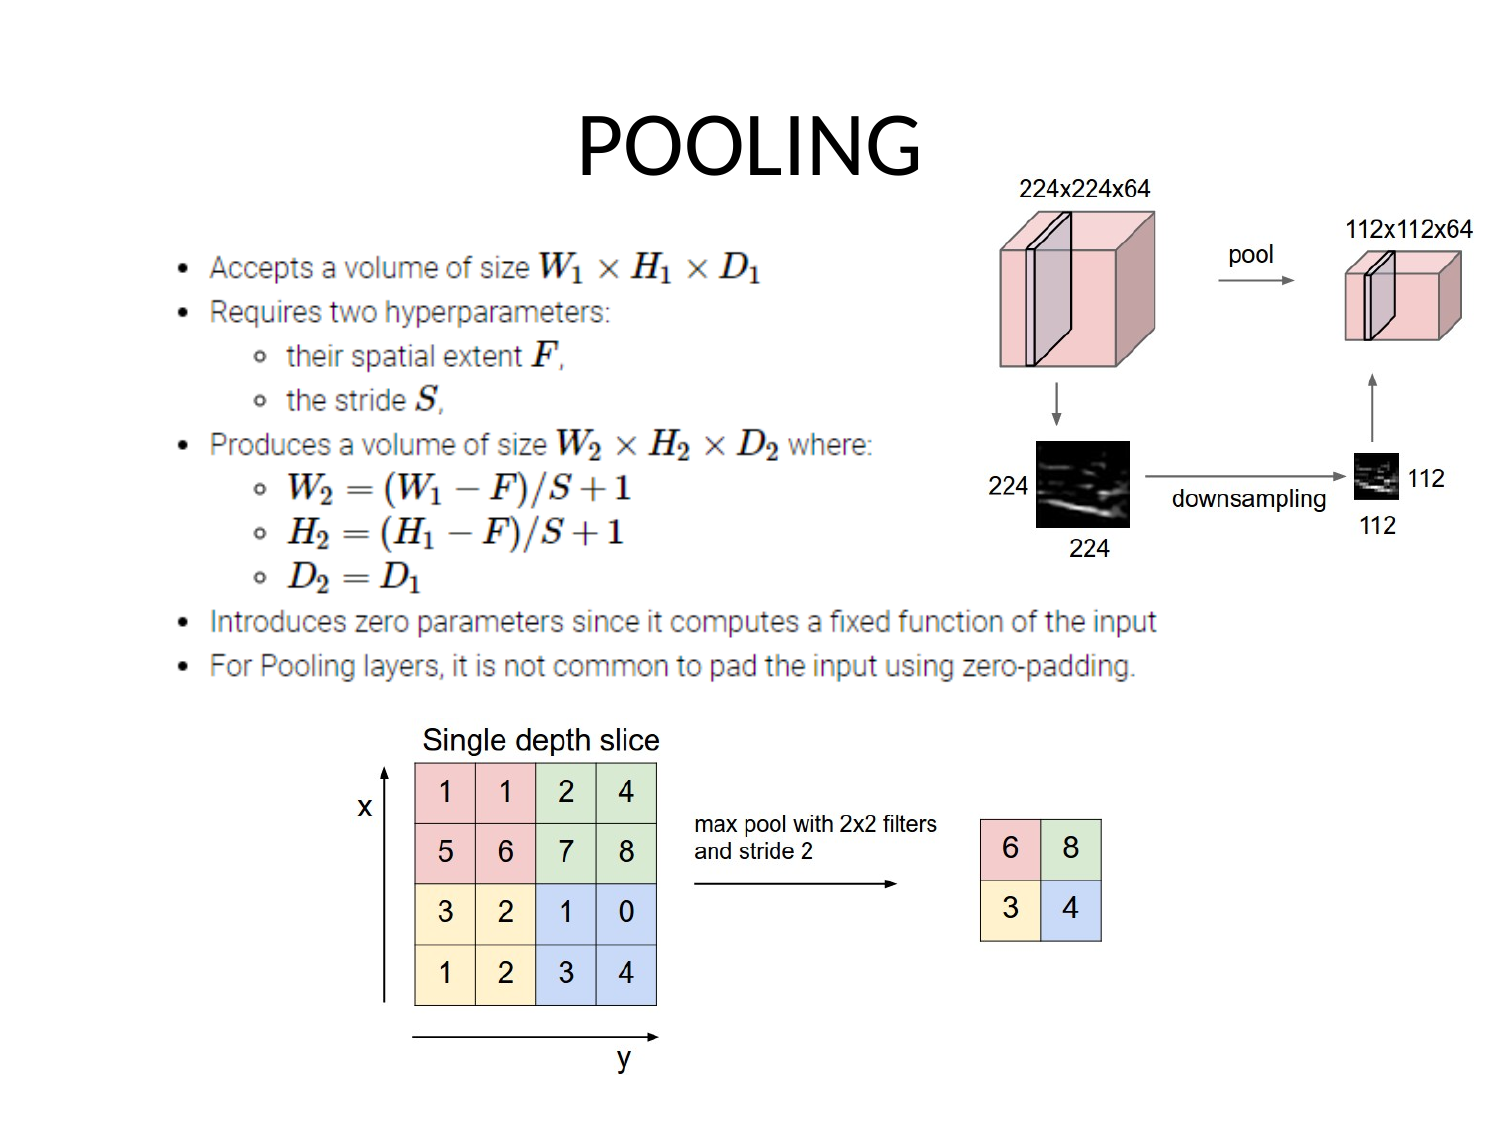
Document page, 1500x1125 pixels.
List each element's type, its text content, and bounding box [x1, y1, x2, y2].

title POOLING [75, 45, 1425, 233]
picture [349, 718, 1112, 1076]
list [162, 249, 1188, 695]
picture [984, 174, 1476, 563]
